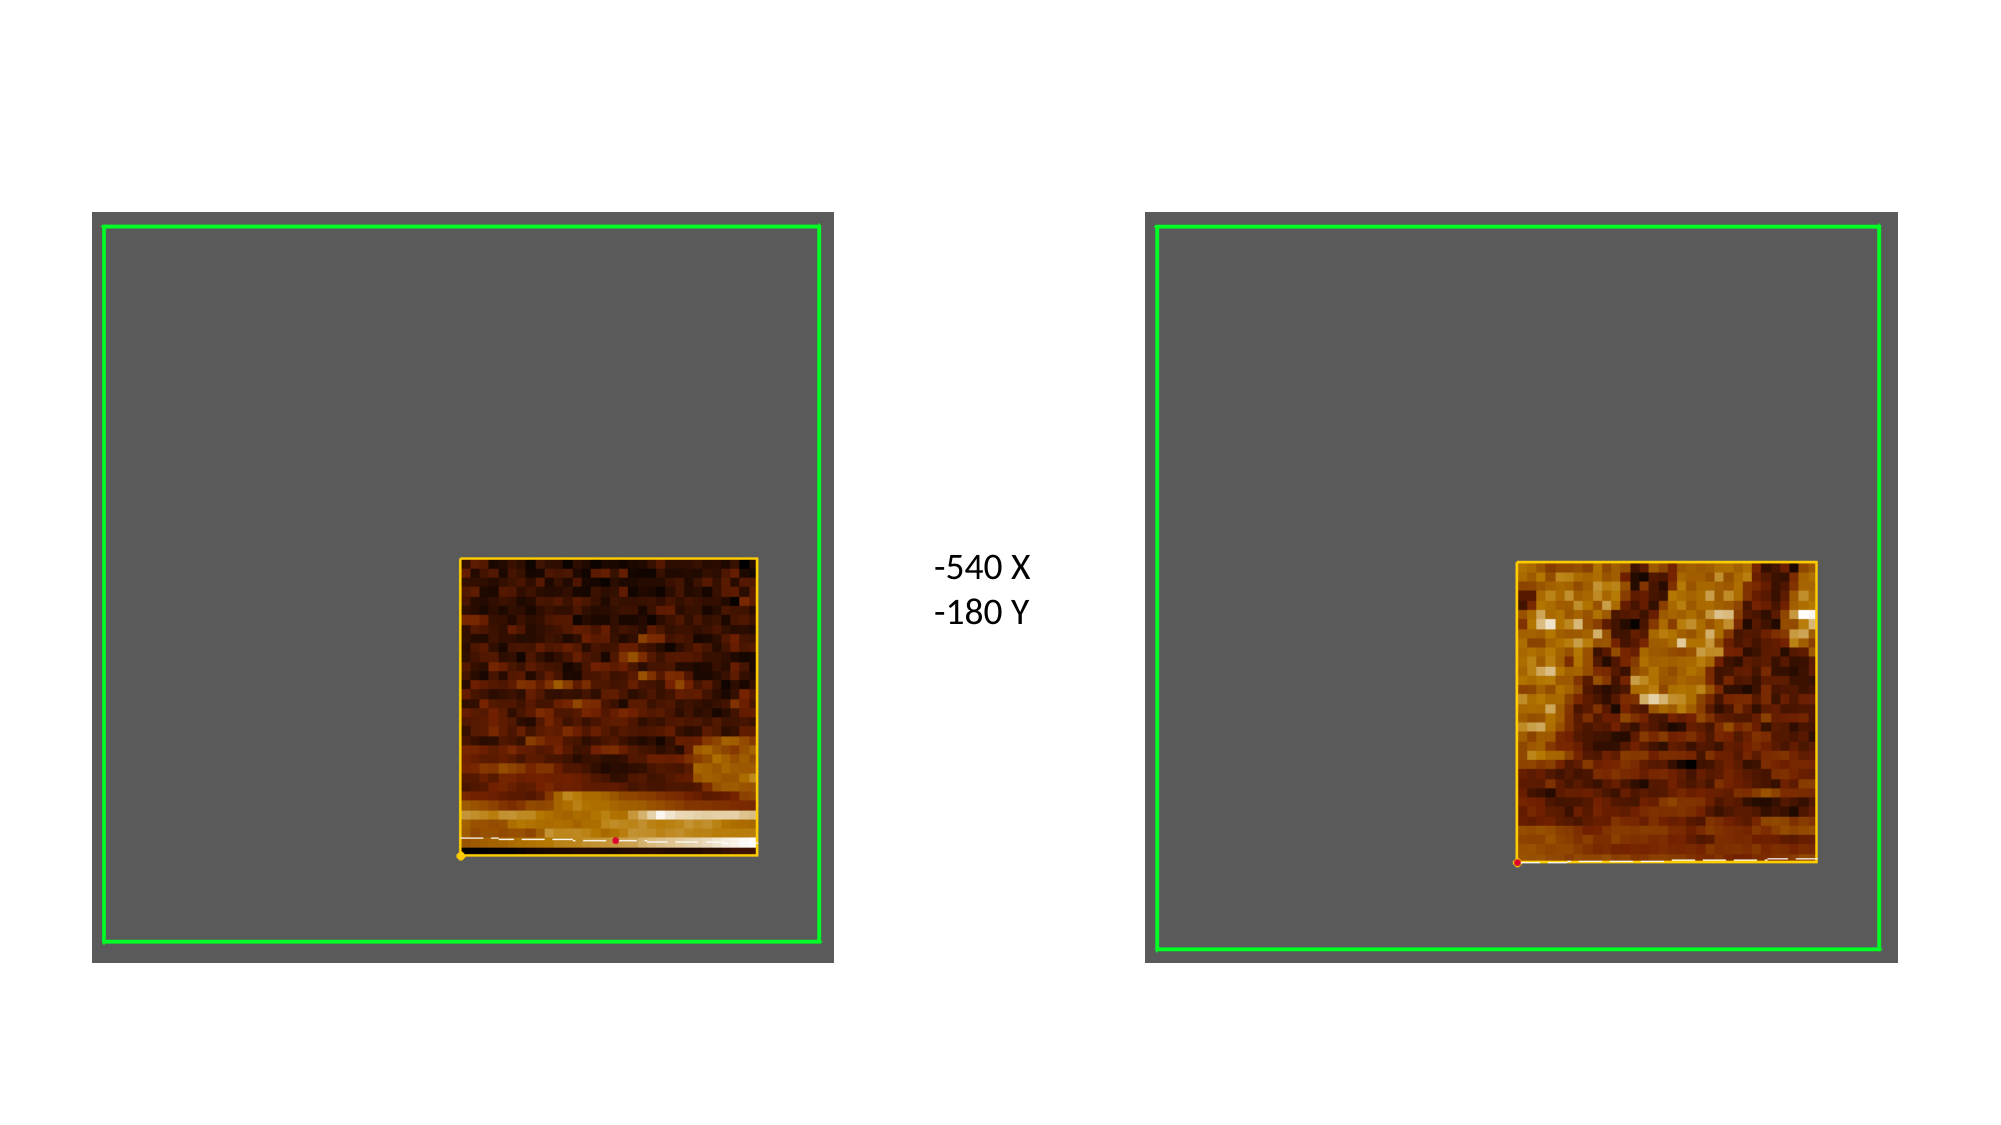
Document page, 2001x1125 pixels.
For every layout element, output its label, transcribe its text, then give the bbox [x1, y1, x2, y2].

picture [1144, 212, 1898, 963]
text_box -540 X -180 Y [919, 534, 1104, 640]
picture [92, 212, 834, 963]
